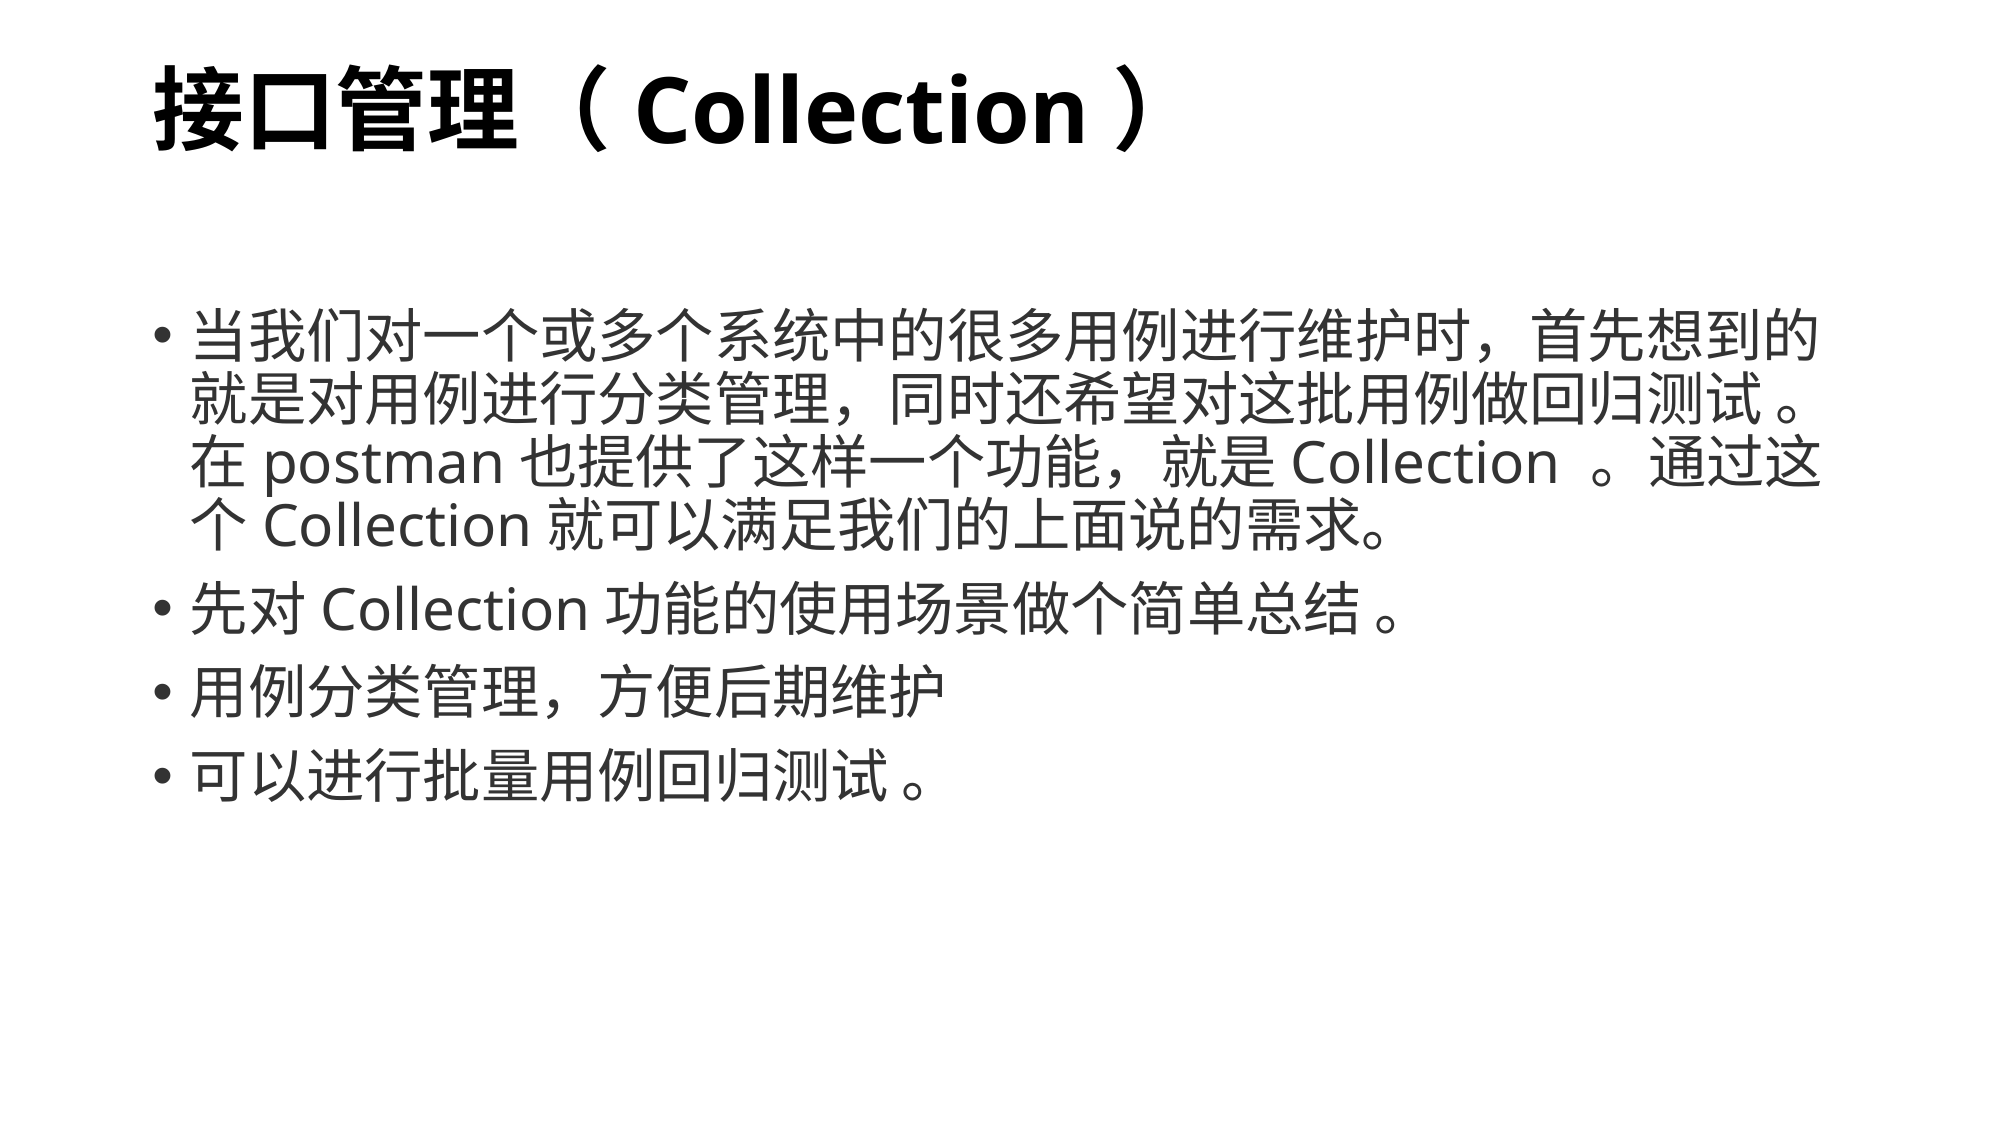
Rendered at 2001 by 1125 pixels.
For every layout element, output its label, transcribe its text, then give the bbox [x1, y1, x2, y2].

title 接口管理（Collection） [137, 59, 1863, 278]
list 当我们对一个或多个系统中的很多用例进行维护时，首先想到的就是对用例进行分类管理，同时还希望对这批用例做回归测试 。在postman也提供了这样一个功能，就是Collection 。通过这个Collection就可以满足我们的上面说的需求。 先对Collection功能的使用场景做个简单总结 。 用例分类管理，方便后期维护 可以进行批量用例回归测试 。 [137, 299, 1863, 1014]
